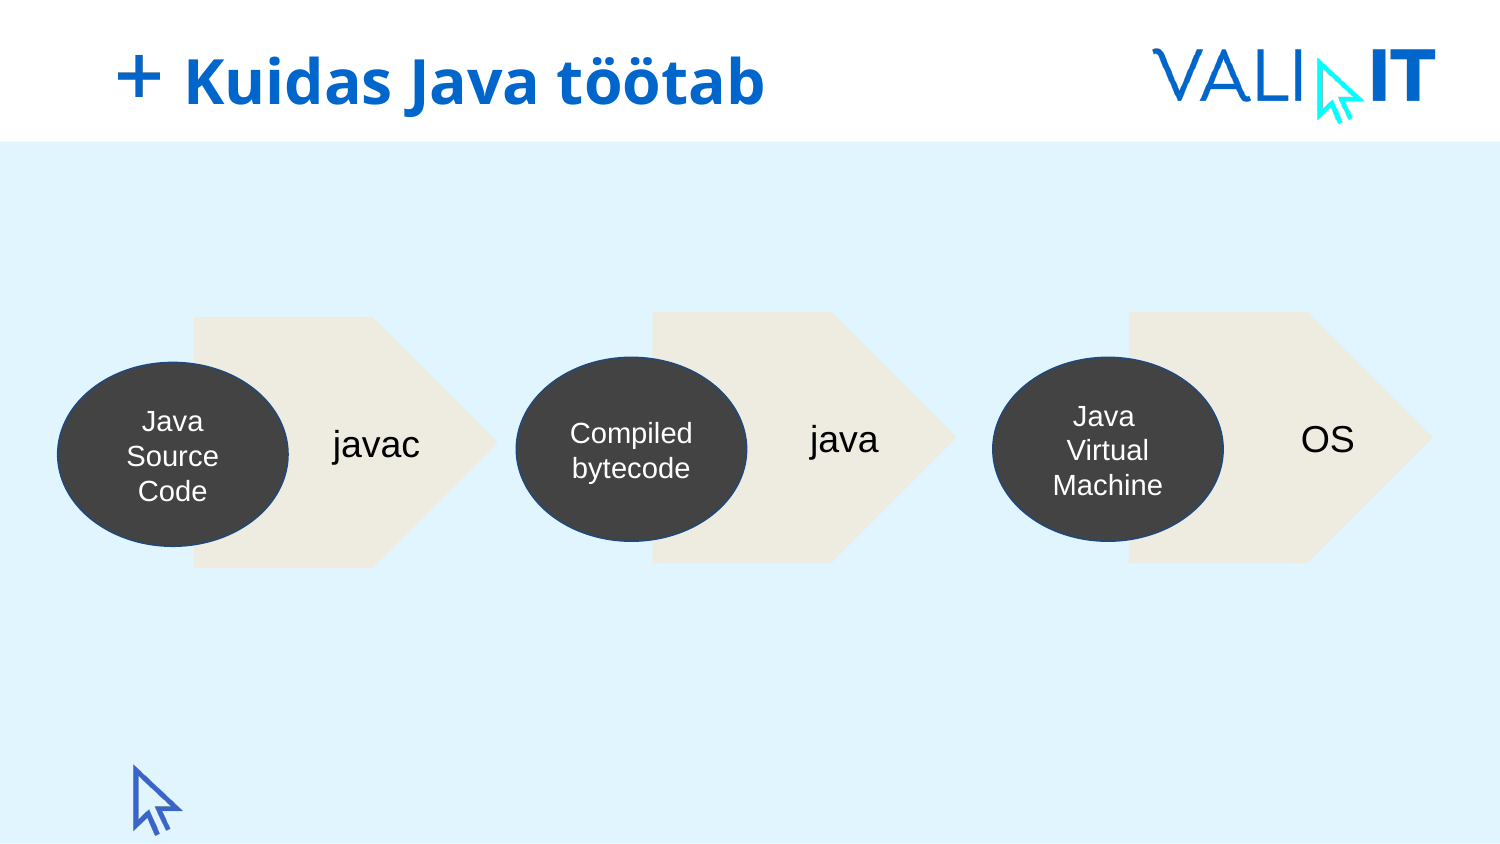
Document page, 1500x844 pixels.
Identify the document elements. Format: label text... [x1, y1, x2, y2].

text_box javac [193, 316, 499, 569]
text_box Java Source Code [57, 362, 289, 547]
picture [133, 764, 183, 836]
text_box java [652, 311, 957, 564]
title Kuidas Java töötab [0, 3, 1235, 144]
text_box Compiled bytecode [516, 357, 747, 542]
text_box OS [1128, 311, 1434, 564]
picture [1235, 47, 1436, 125]
text_box Java Virtual Machine [992, 357, 1224, 542]
